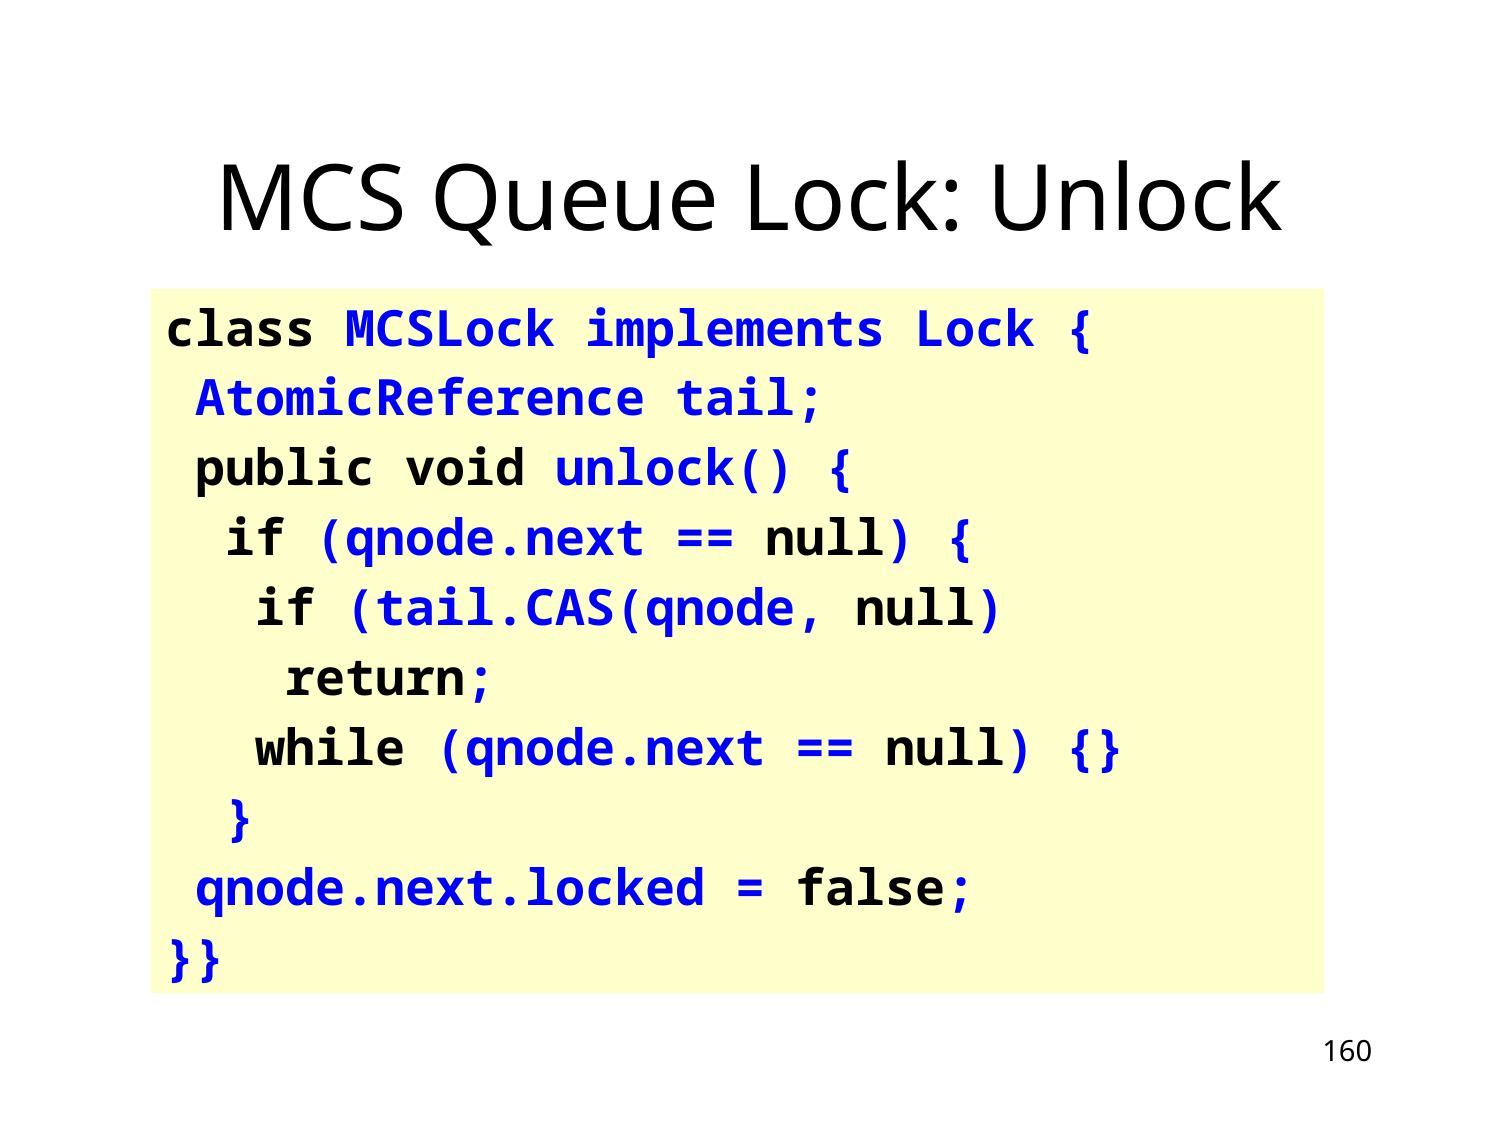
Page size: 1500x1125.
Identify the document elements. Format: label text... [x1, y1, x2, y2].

title MCS Queue Lock: Unlock [112, 99, 1388, 288]
text_box class MCSLock implements Lock { AtomicReference tail; public void unlock() { if (qnode.next == null) { if (tail.CAS(qnode, null) return; while (qnode.next == null) {} } qnode.next.locked = false; }} [150, 288, 1325, 994]
slide_number 160 [1074, 1024, 1388, 1101]
